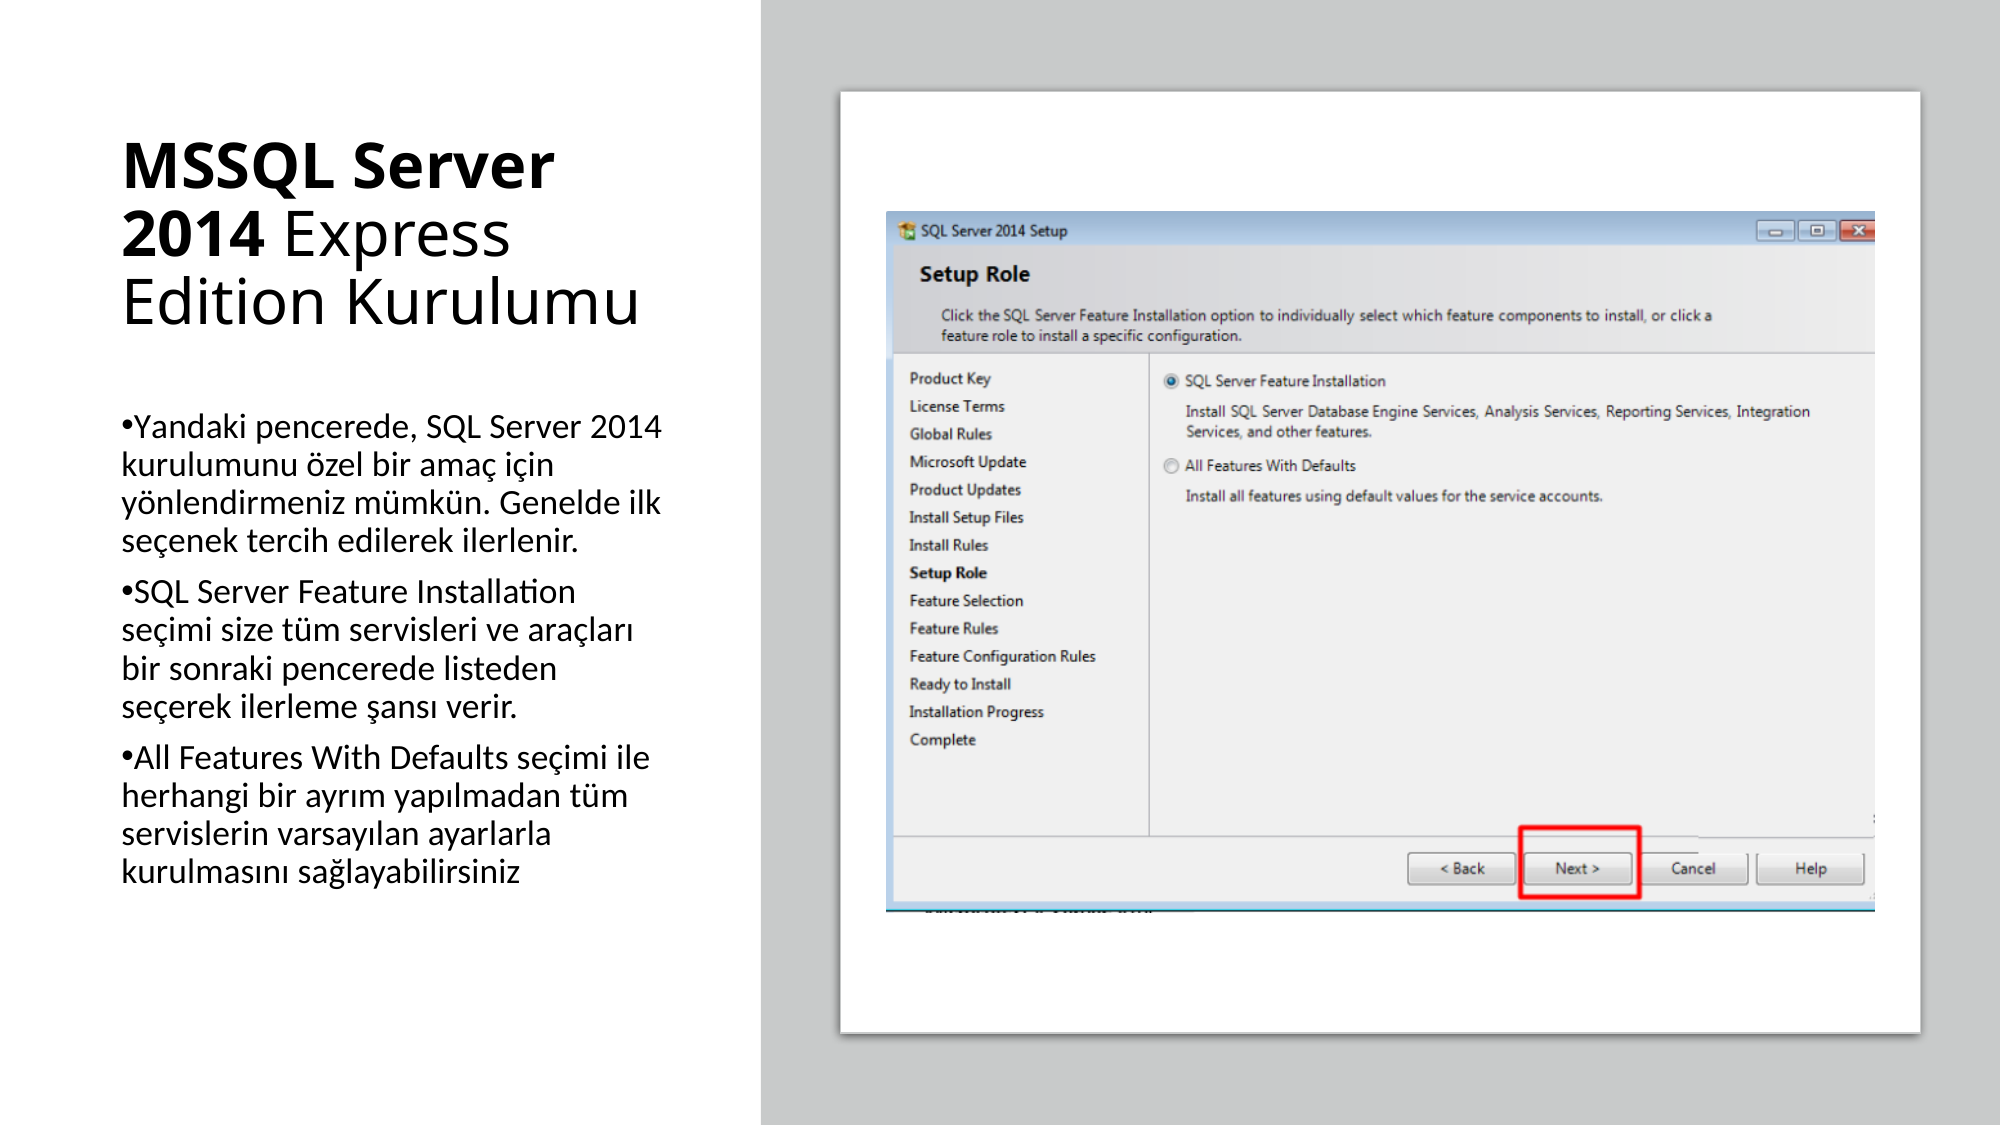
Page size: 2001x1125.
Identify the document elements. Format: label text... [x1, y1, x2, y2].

text_box [839, 90, 1922, 1034]
picture [886, 211, 1875, 913]
text_box [106, 399, 918, 1021]
text_box [760, 0, 2000, 1125]
title MSSQL Server 2014 Express Edition Kurulumu [106, 103, 682, 370]
